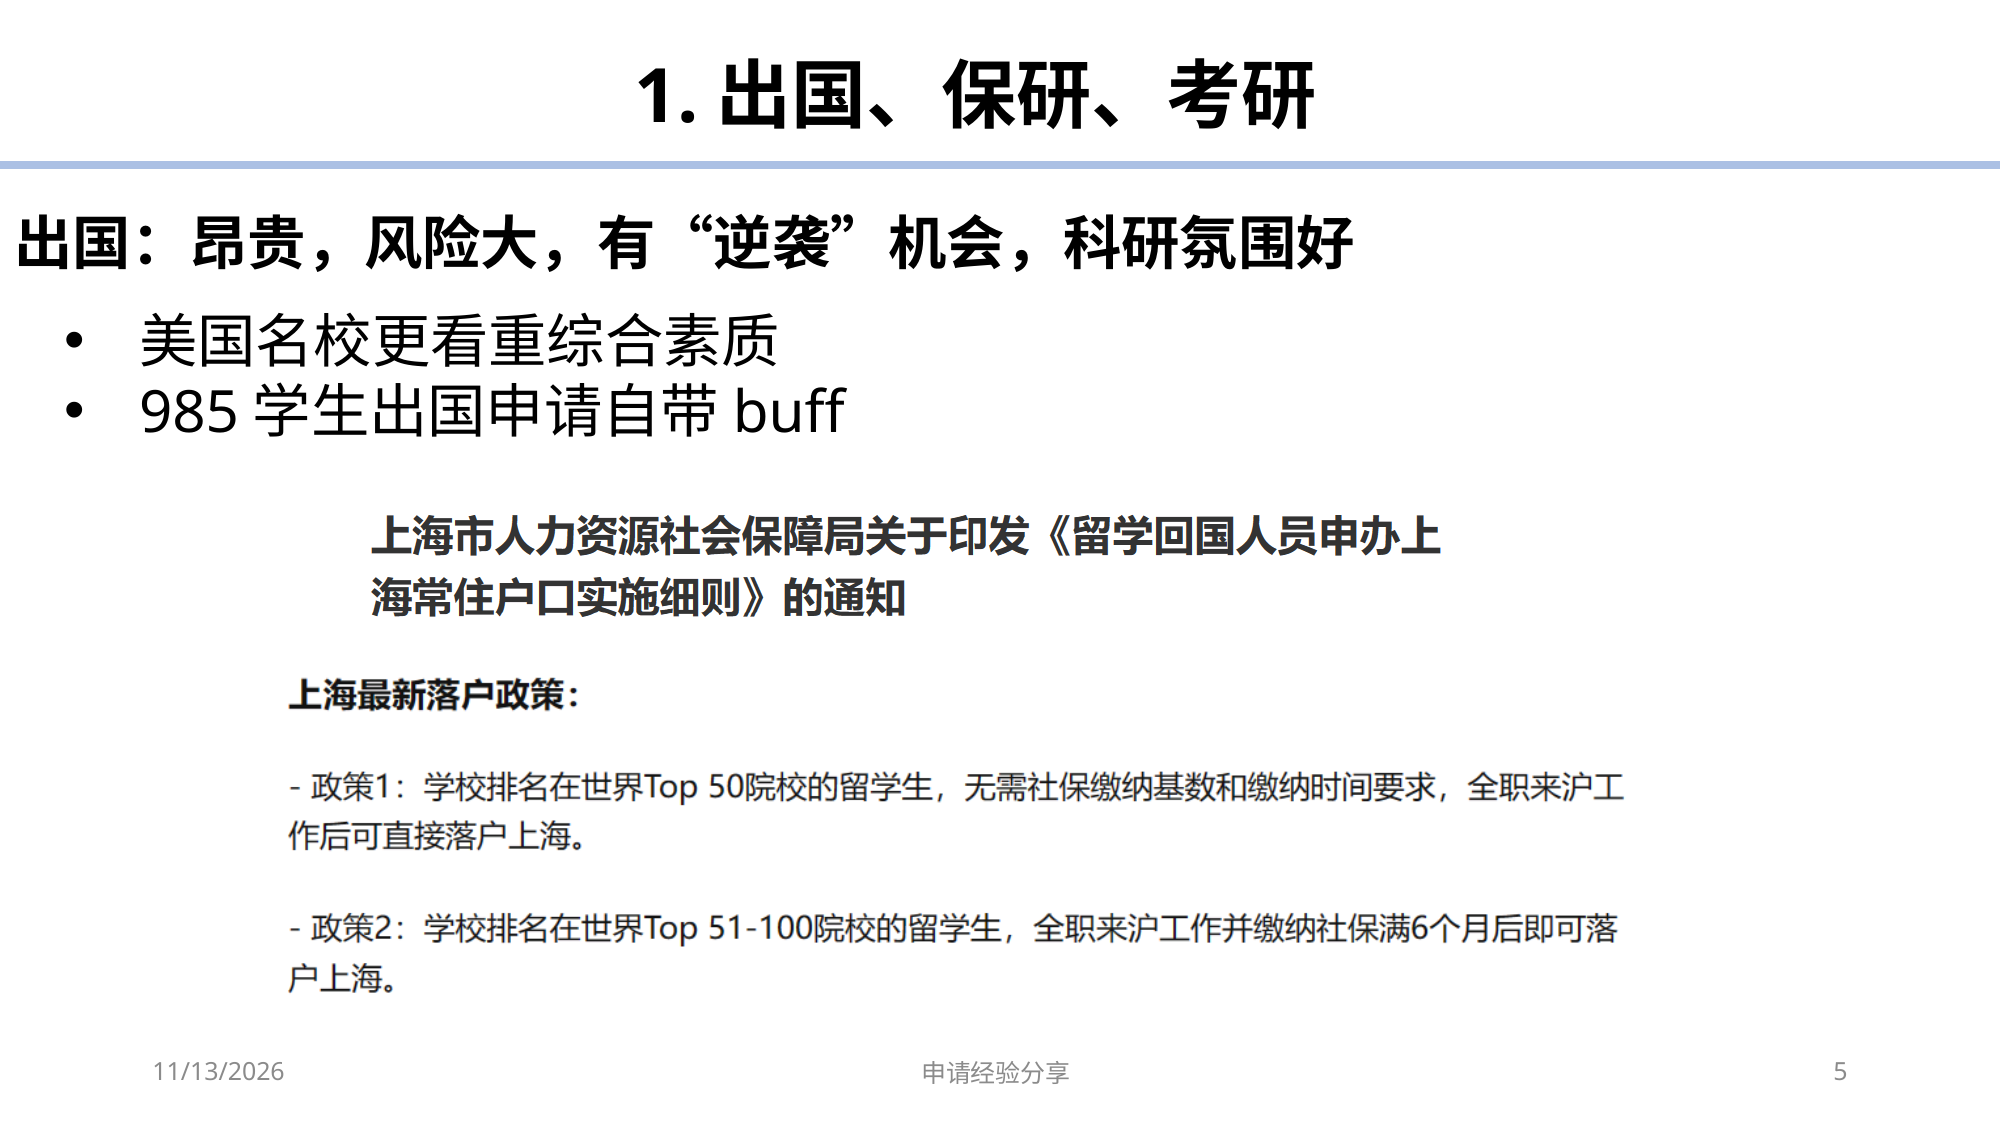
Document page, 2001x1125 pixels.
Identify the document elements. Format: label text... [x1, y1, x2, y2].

text_box 美国名校更看重综合素质 985学生出国申请自带buff [49, 296, 1615, 452]
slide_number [137, 1042, 588, 1103]
picture [249, 466, 1658, 1043]
text_box 出国：昂贵，风险大，有“逆袭”机会，科研氛围好 [0, 198, 1566, 284]
footer 申请经验分享 [662, 1043, 1338, 1103]
slide_number 5 [1412, 1042, 1863, 1103]
text_box 1.出国、保研、考研 [619, 39, 1338, 145]
